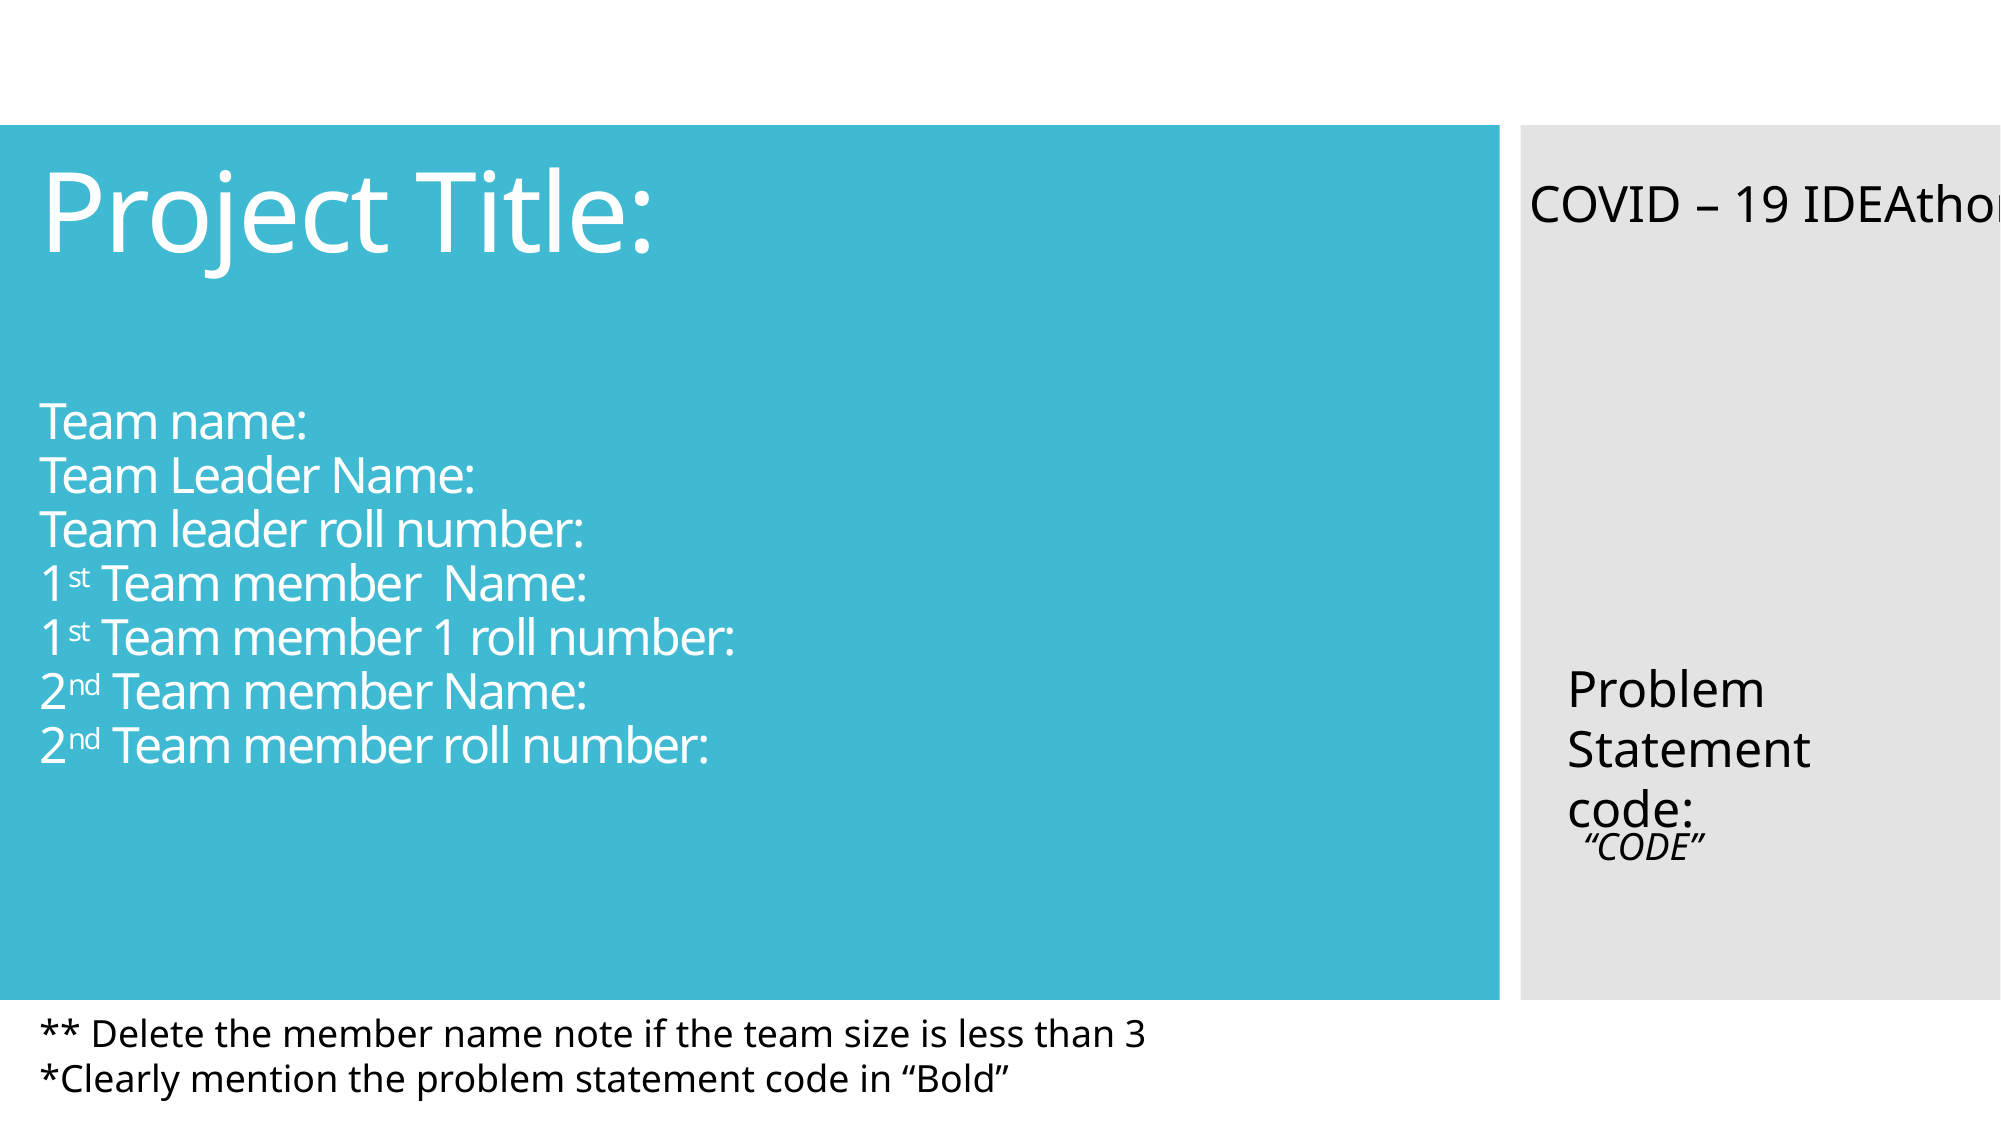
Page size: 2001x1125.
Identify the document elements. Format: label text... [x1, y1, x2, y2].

title Project Title: Team name: Team Leader Name: Team leader roll number: 1st Team member Name: 1st Team member 1 roll number: 2nd Team member Name: 2nd Team member roll number: [24, 147, 1237, 783]
text_box COVID – 19 IDEAthon [1515, 165, 2000, 285]
text_box “CODE” [1568, 815, 1905, 875]
text_box Problem Statement code: [1552, 649, 1943, 890]
text_box ** Delete the member name note if the team size is less than 3 *Clearly mention the problem statement code in “Bold” [24, 1002, 1487, 1108]
